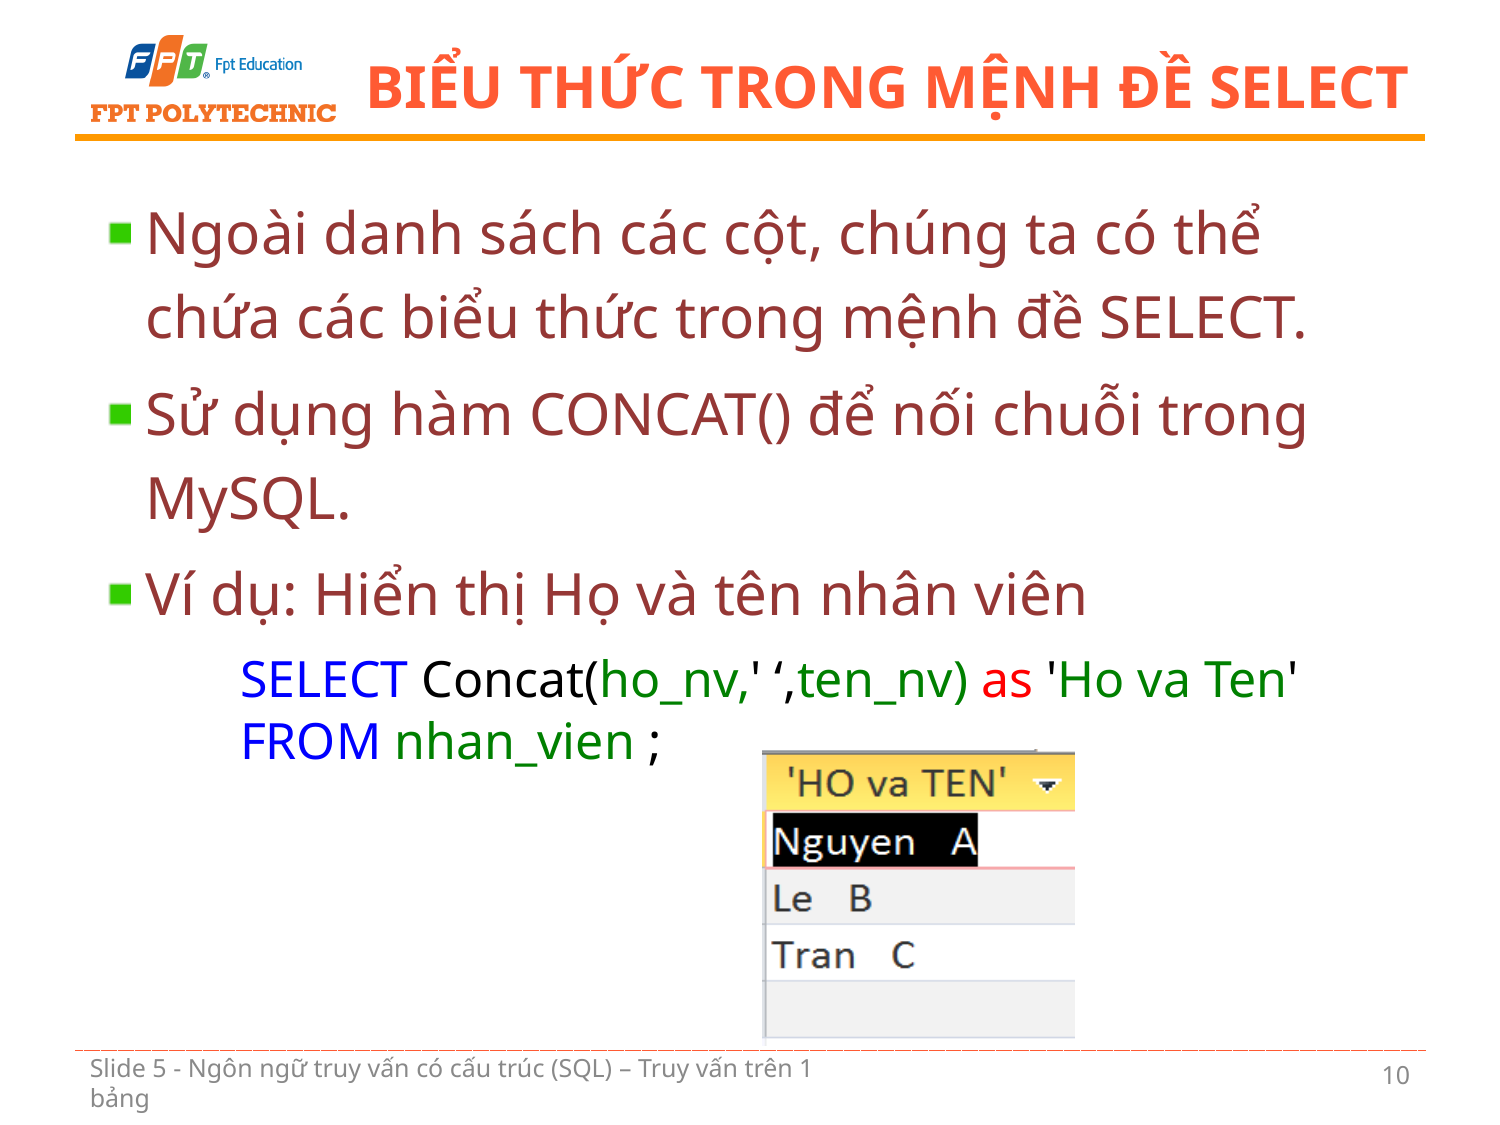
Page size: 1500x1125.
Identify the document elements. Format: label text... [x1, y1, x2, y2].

picture [762, 749, 1076, 1046]
list Ngoài danh sách các cột, chúng ta có thể chứa các biểu thức trong mệnh đề SELECT. Sử dụng hàm CONCAT() để nối chuỗi trong MySQL. Ví dụ: Hiển thị Họ và tên nhân viên SELECT Concat(ho_nv,' ‘,ten_nv) as 'Ho va Ten' FROM nhan_vien ; [75, 174, 1425, 1038]
picture [90, 391, 131, 433]
picture [90, 210, 131, 252]
picture [90, 571, 131, 613]
picture [91, 35, 338, 122]
slide_number 10 [1074, 1050, 1425, 1103]
title Biểu thức trong mệnh đề select [337, 45, 1425, 125]
